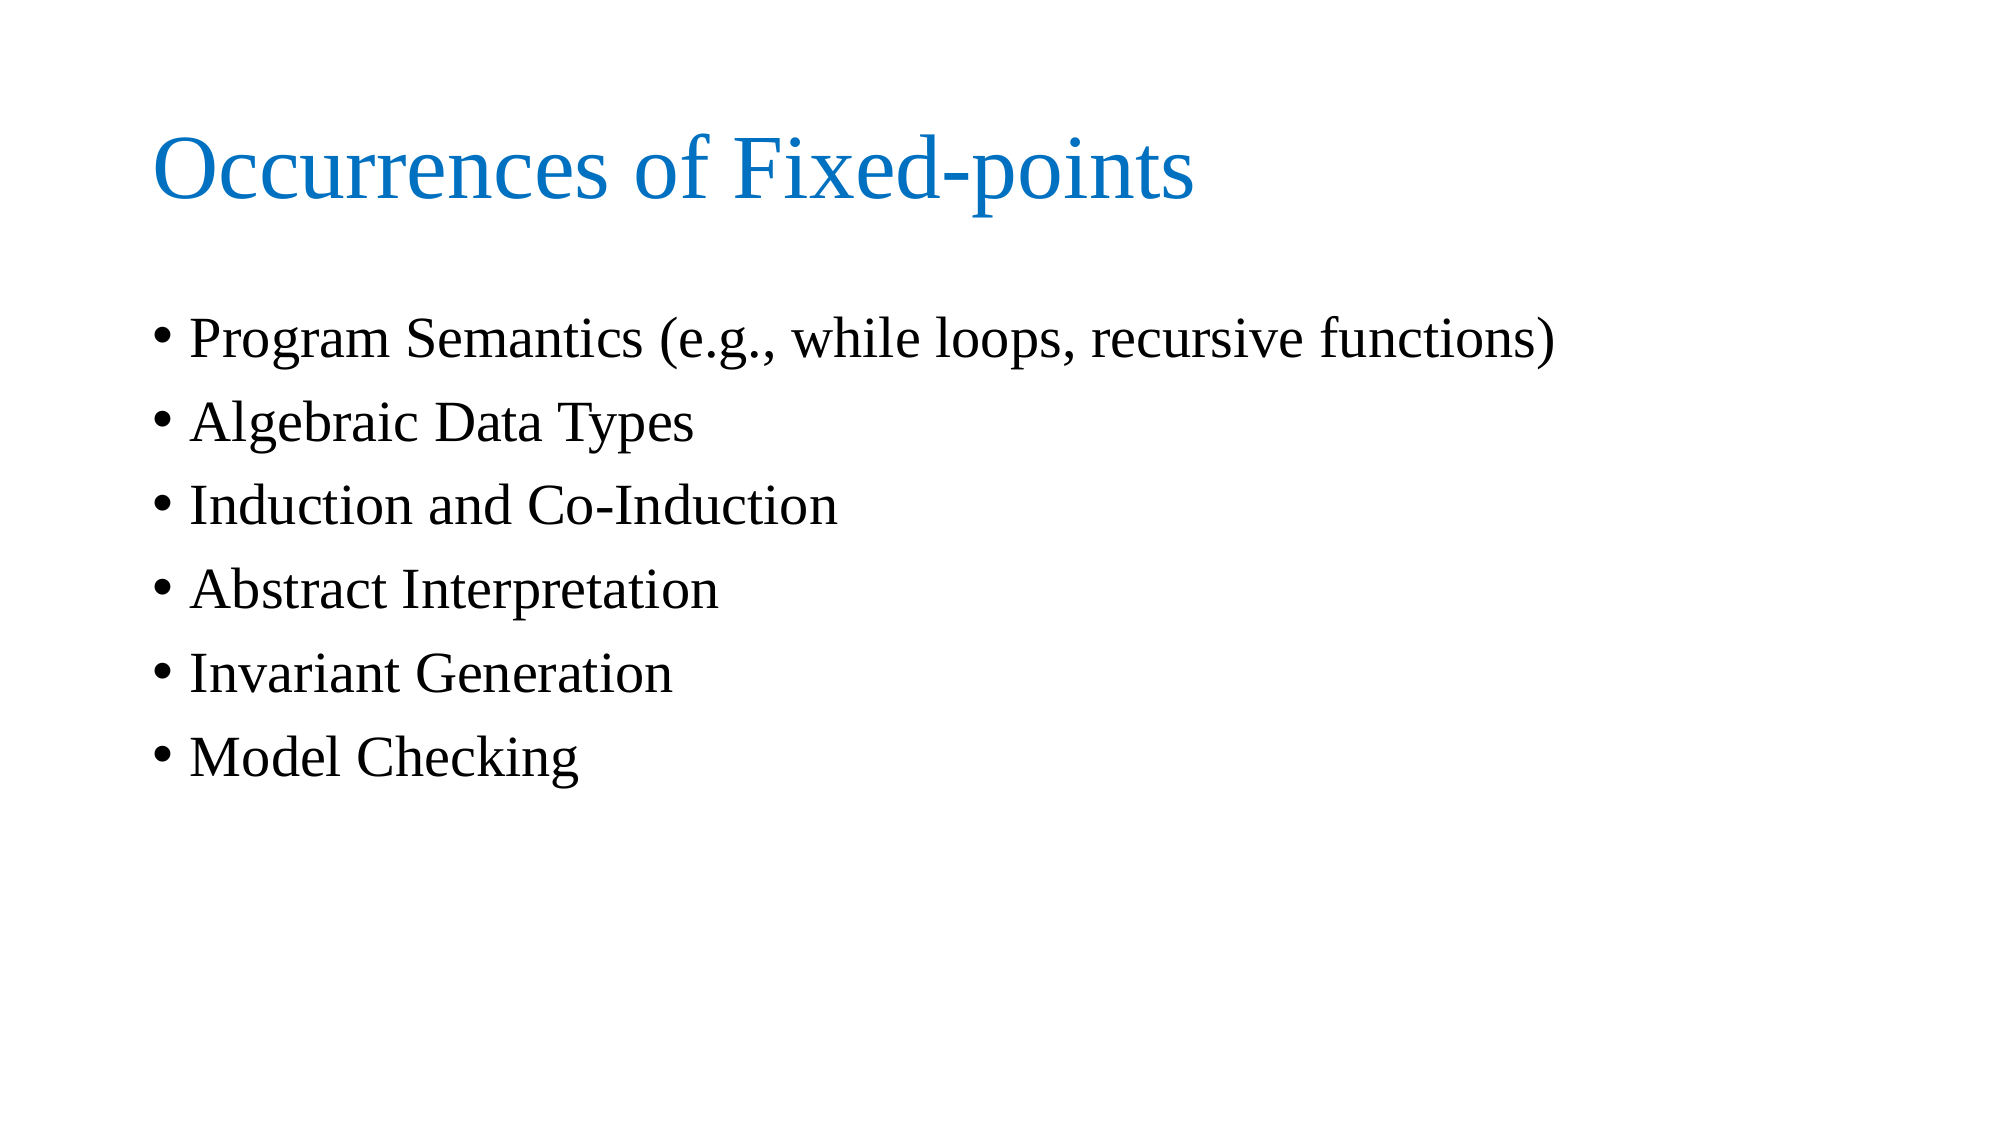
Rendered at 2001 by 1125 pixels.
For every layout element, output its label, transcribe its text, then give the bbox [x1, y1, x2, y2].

list Program Semantics (e.g., while loops, recursive functions) Algebraic Data Types Induction and Co-Induction Abstract Interpretation Invariant Generation Model Checking [137, 299, 1863, 1014]
title Occurrences of Fixed-points [137, 59, 1863, 278]
